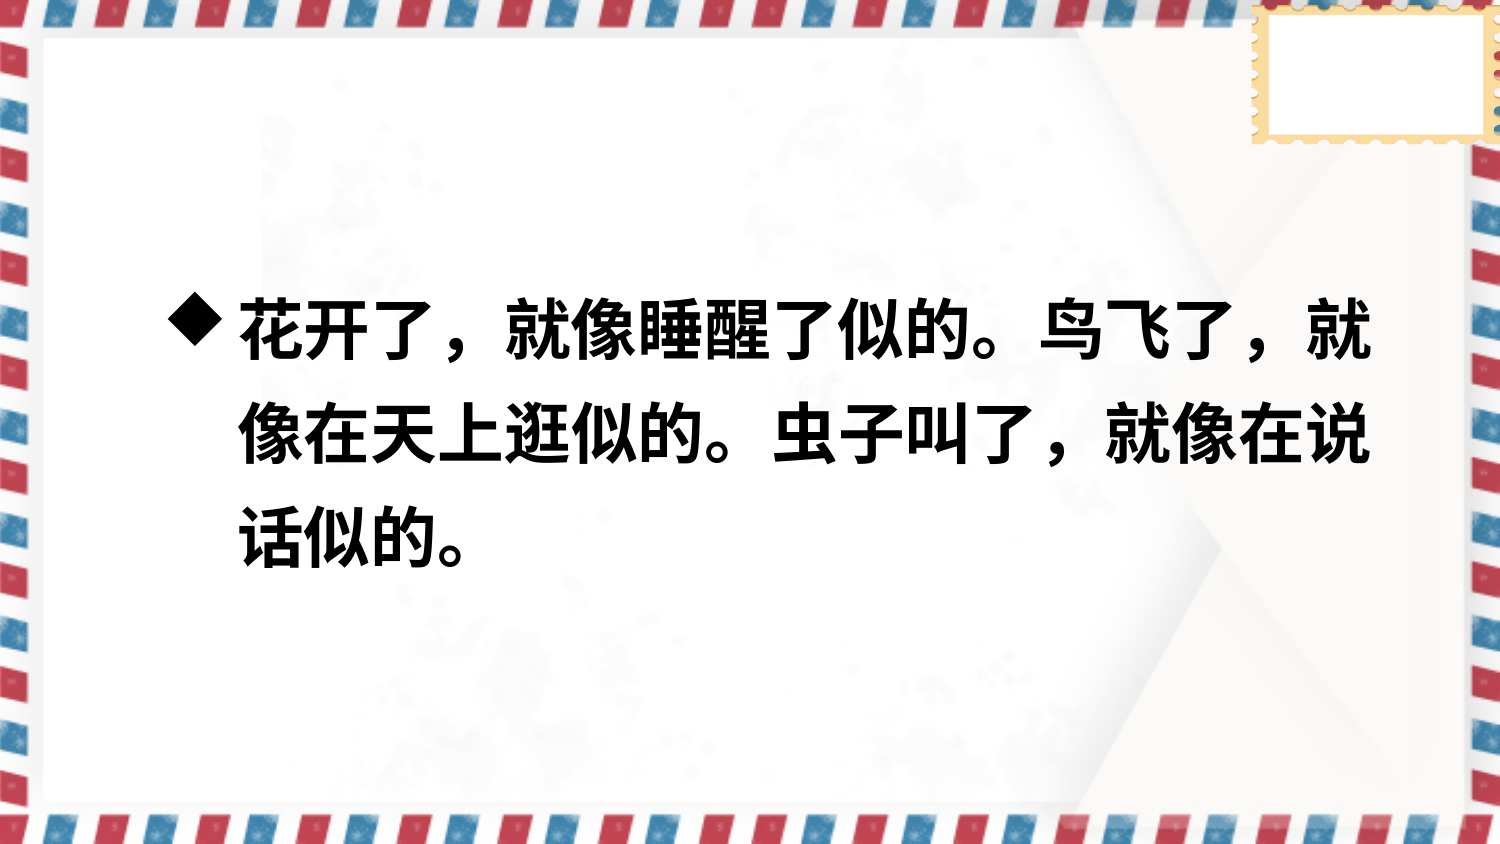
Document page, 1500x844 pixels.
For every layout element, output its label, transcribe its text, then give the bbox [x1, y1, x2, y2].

picture [0, 0, 1500, 844]
text_box 花开了，就像睡醒了似的。鸟飞了，就像在天上逛似的。虫子叫了，就像在说话似的。 [147, 256, 1400, 583]
